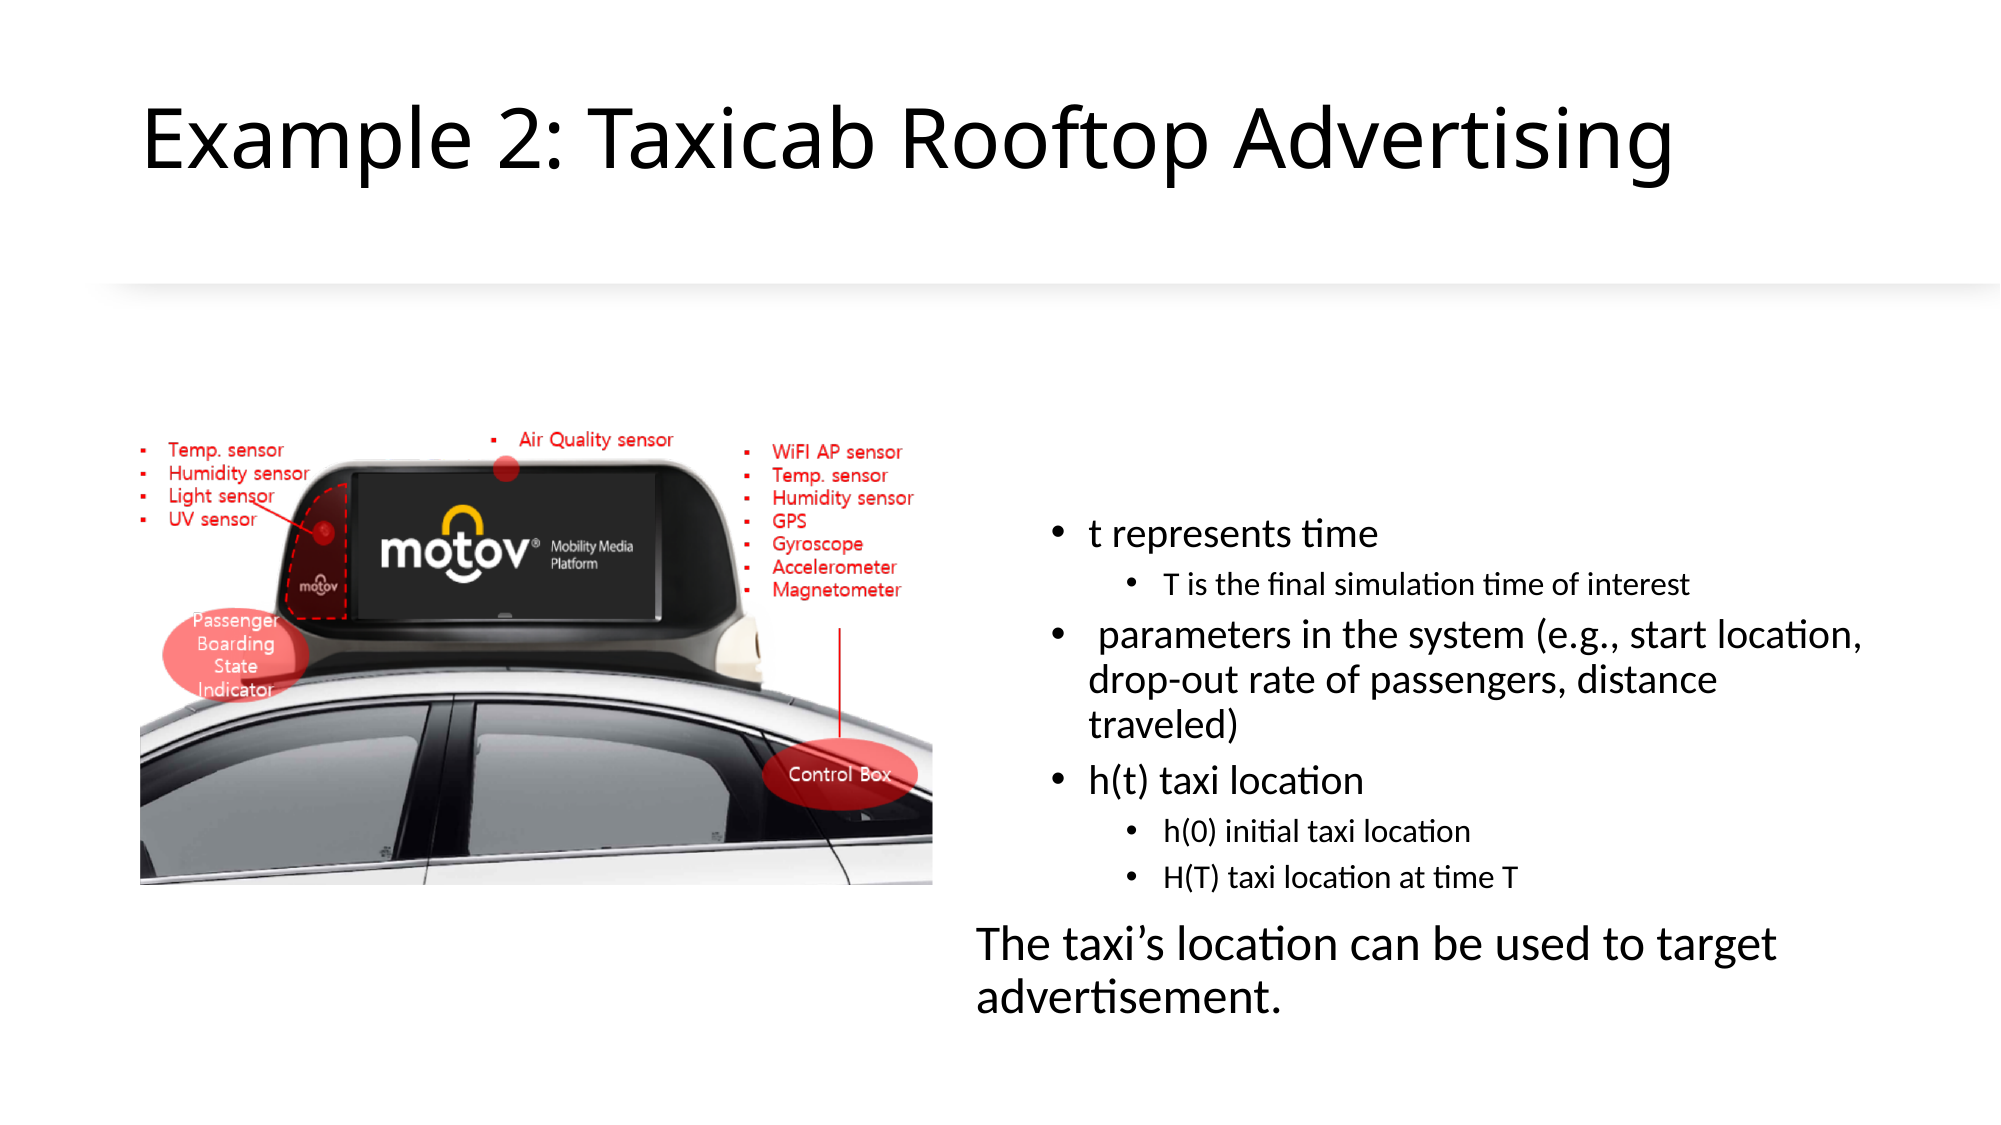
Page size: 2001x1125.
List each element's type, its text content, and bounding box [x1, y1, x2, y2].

picture [120, 414, 944, 902]
title Example 2: Taxicab Rooftop Advertising [125, 50, 1880, 233]
text_box [0, 285, 2000, 1125]
text_box [0, 0, 2000, 285]
